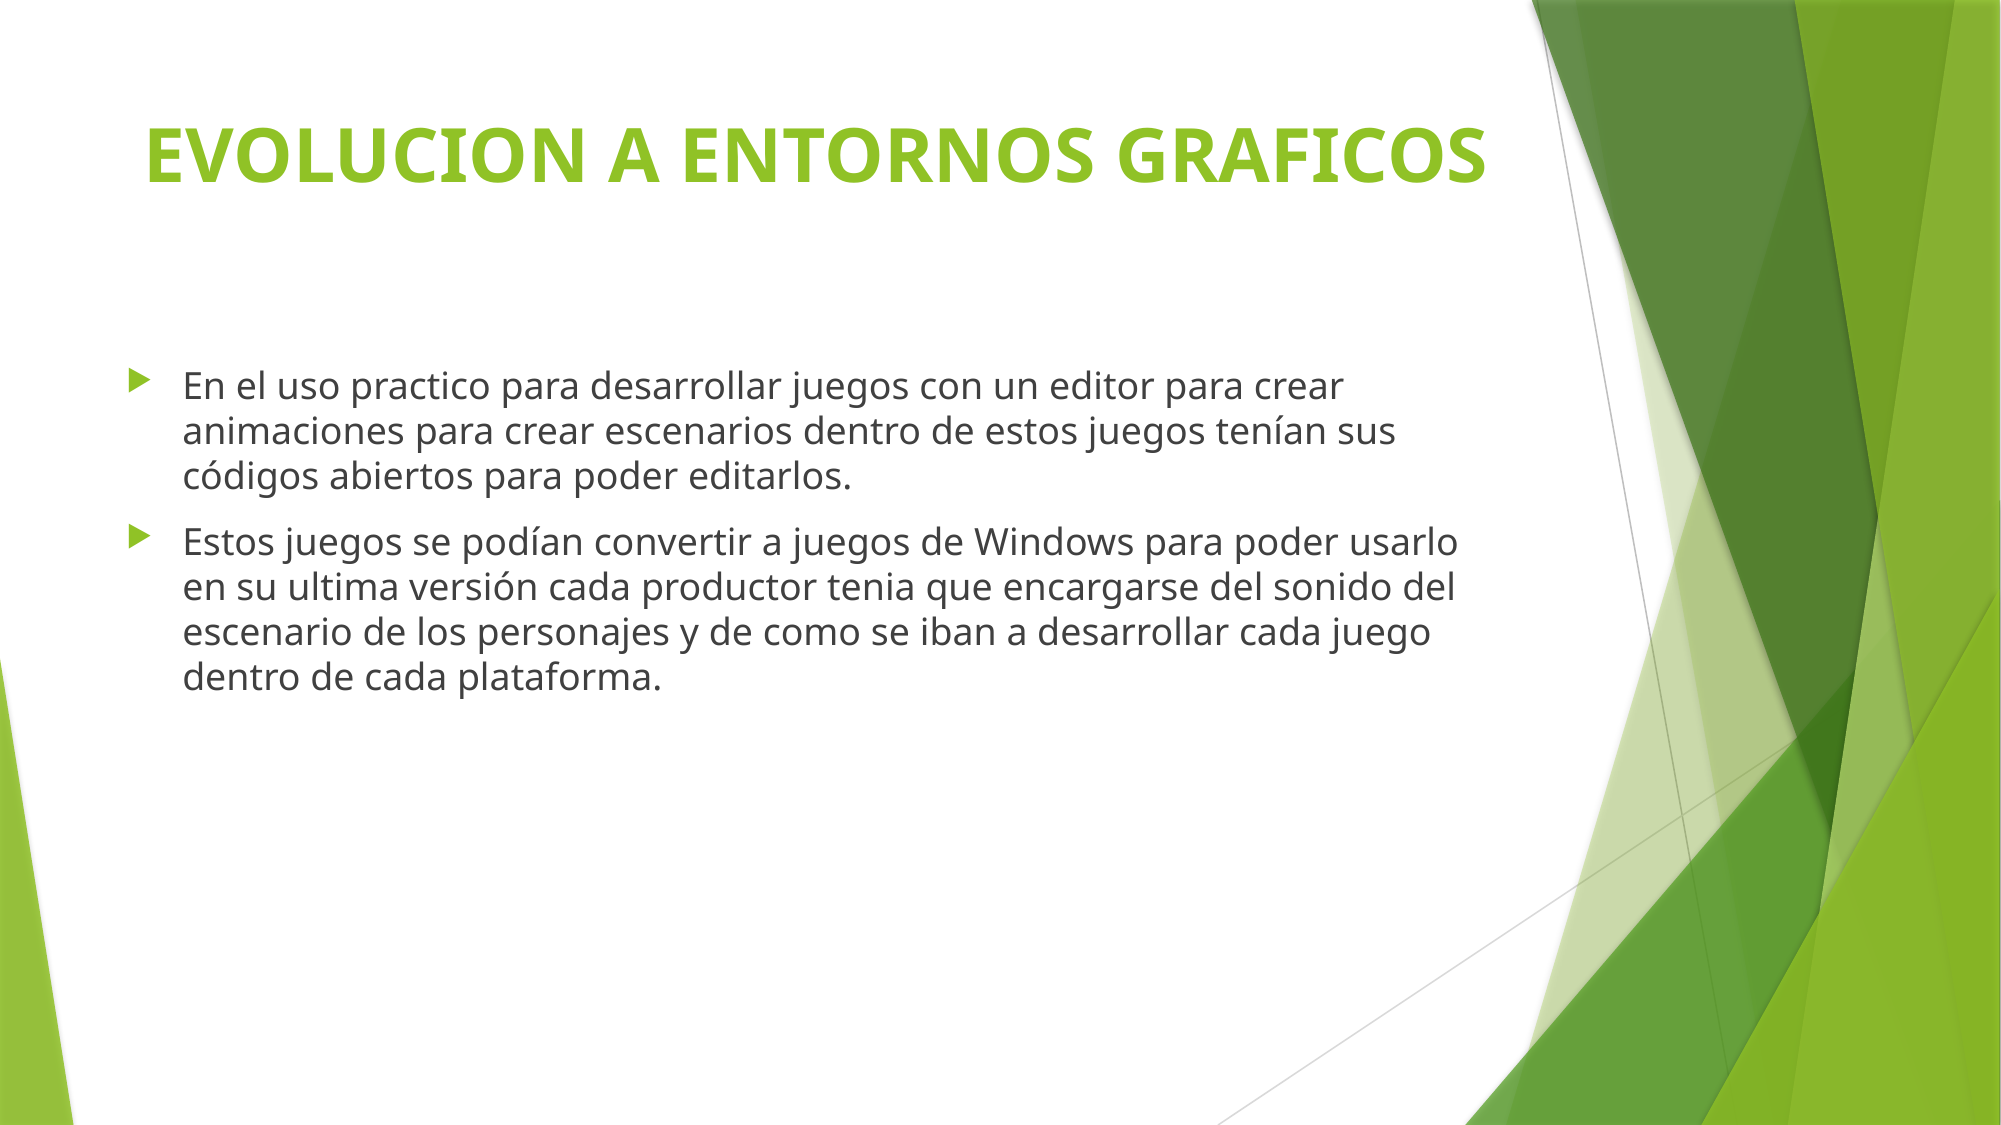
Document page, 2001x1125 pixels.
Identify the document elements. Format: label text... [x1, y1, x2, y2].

title EVOLUCION A ENTORNOS GRAFICOS [111, 99, 1522, 317]
list En el uso practico para desarrollar juegos con un editor para crear animaciones para crear escenarios dentro de estos juegos tenían sus códigos abiertos para poder editarlos. Estos juegos se podían convertir a juegos de Windows para poder usarlo en su ultima versión cada productor tenia que encargarse del sonido del escenario de los personajes y de como se iban a desarrollar cada juego dentro de cada plataforma. [111, 354, 1522, 992]
